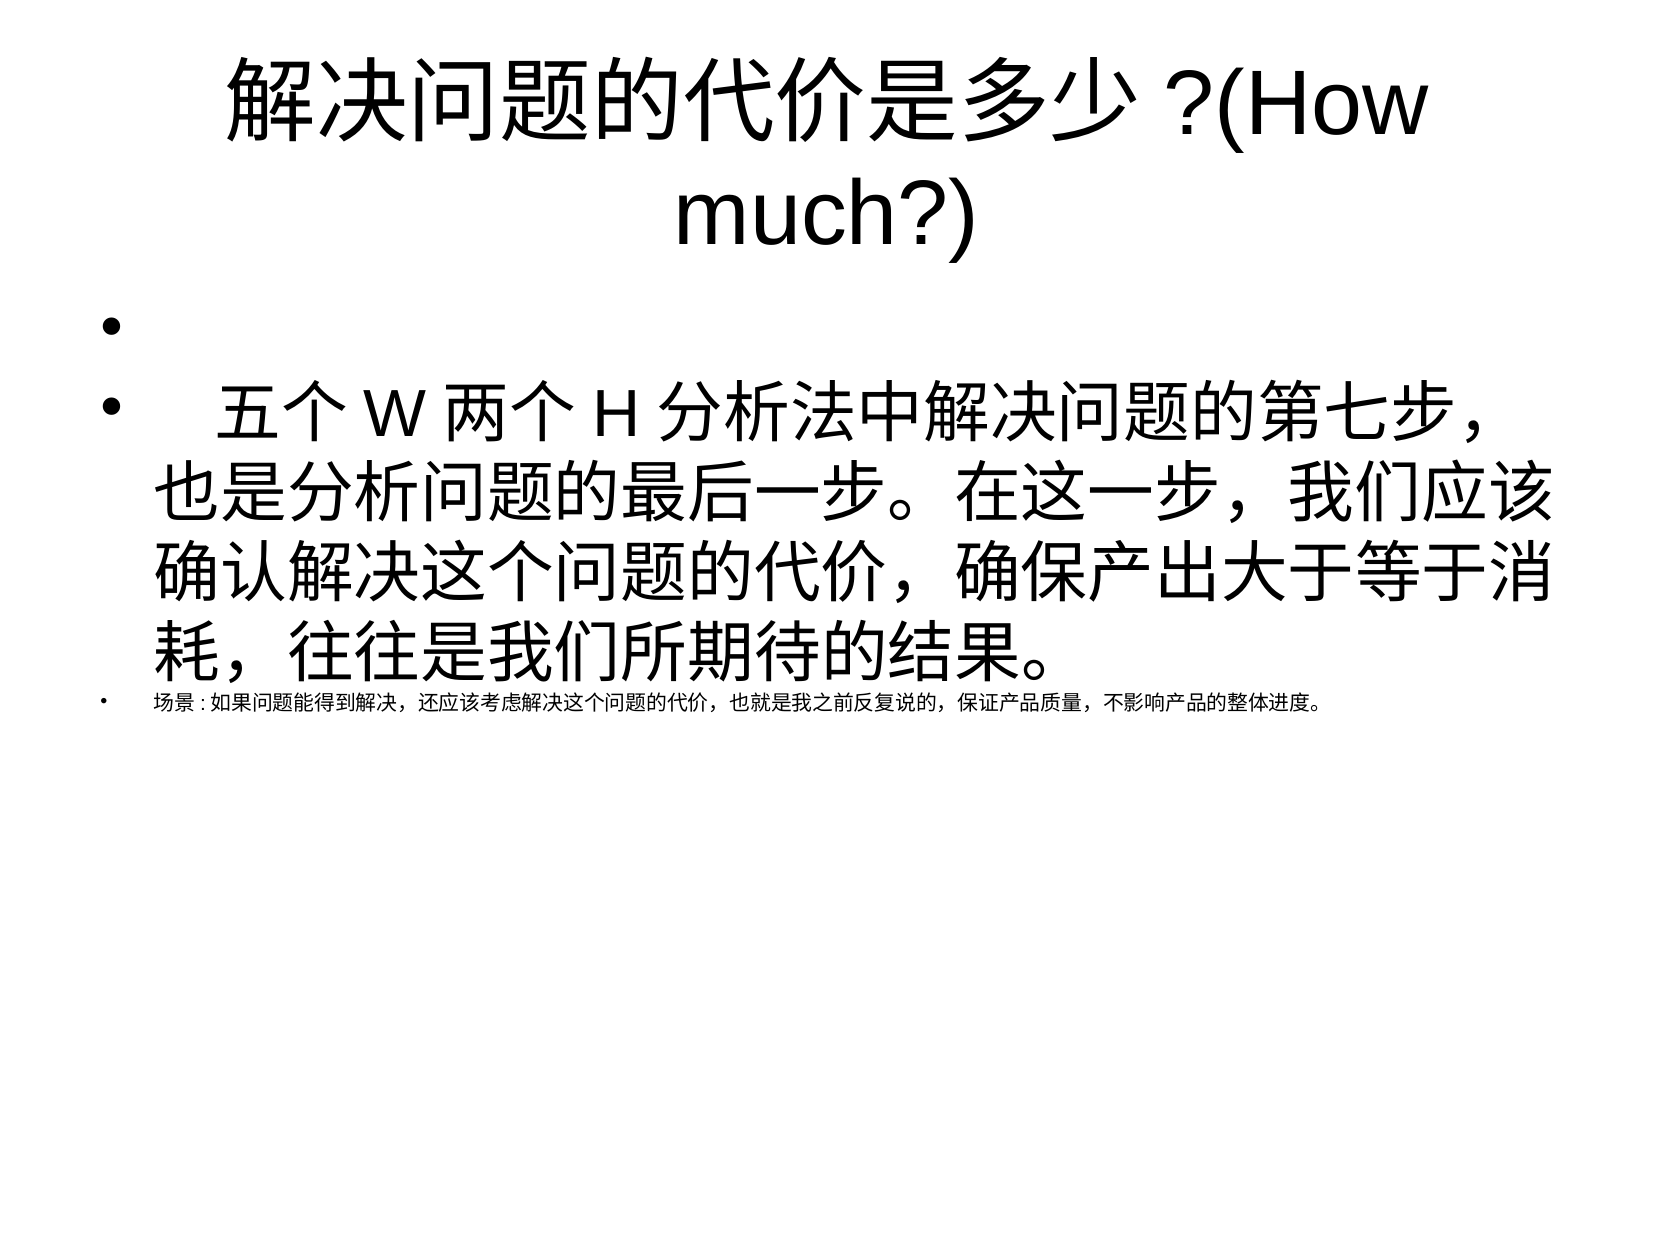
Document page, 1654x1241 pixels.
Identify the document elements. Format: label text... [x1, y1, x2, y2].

text_box 五个W两个H分析法中解决问题的第七步，也是分析问题的最后一步。在这一步，我们应该确认解决这个问题的代价，确保产出大于等于消耗，往往是我们所期待的结果。 场景:如果问题能得到解决，还应该考虑解决这个问题的代价，也就是我之前反复说的，保证产品质量，不影响产品的整体进度。 [82, 290, 1571, 1010]
text_box 解决问题的代价是多少?(How much?) [82, 49, 1571, 257]
